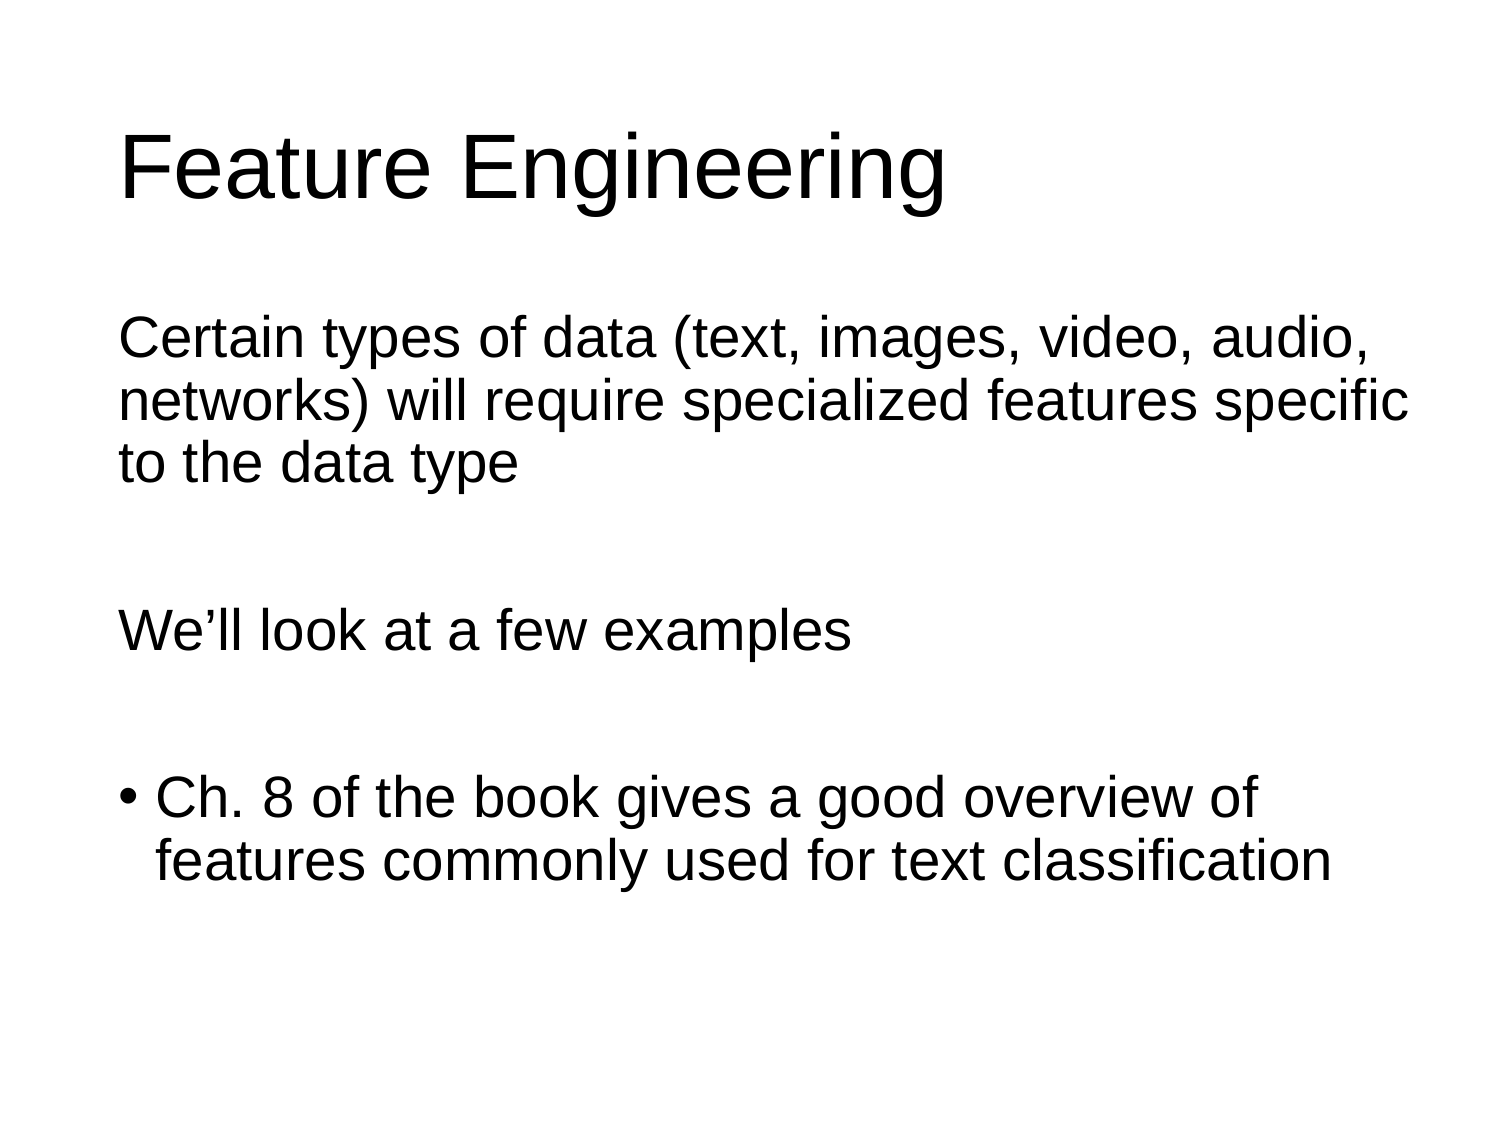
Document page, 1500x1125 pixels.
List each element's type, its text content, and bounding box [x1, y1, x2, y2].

list Certain types of data (text, images, video, audio, networks) will require specialized features specific to the data type We’ll look at a few examples Ch. 8 of the book gives a good overview of features commonly used for text classification [103, 299, 1473, 1041]
title Feature Engineering [103, 59, 1397, 278]
